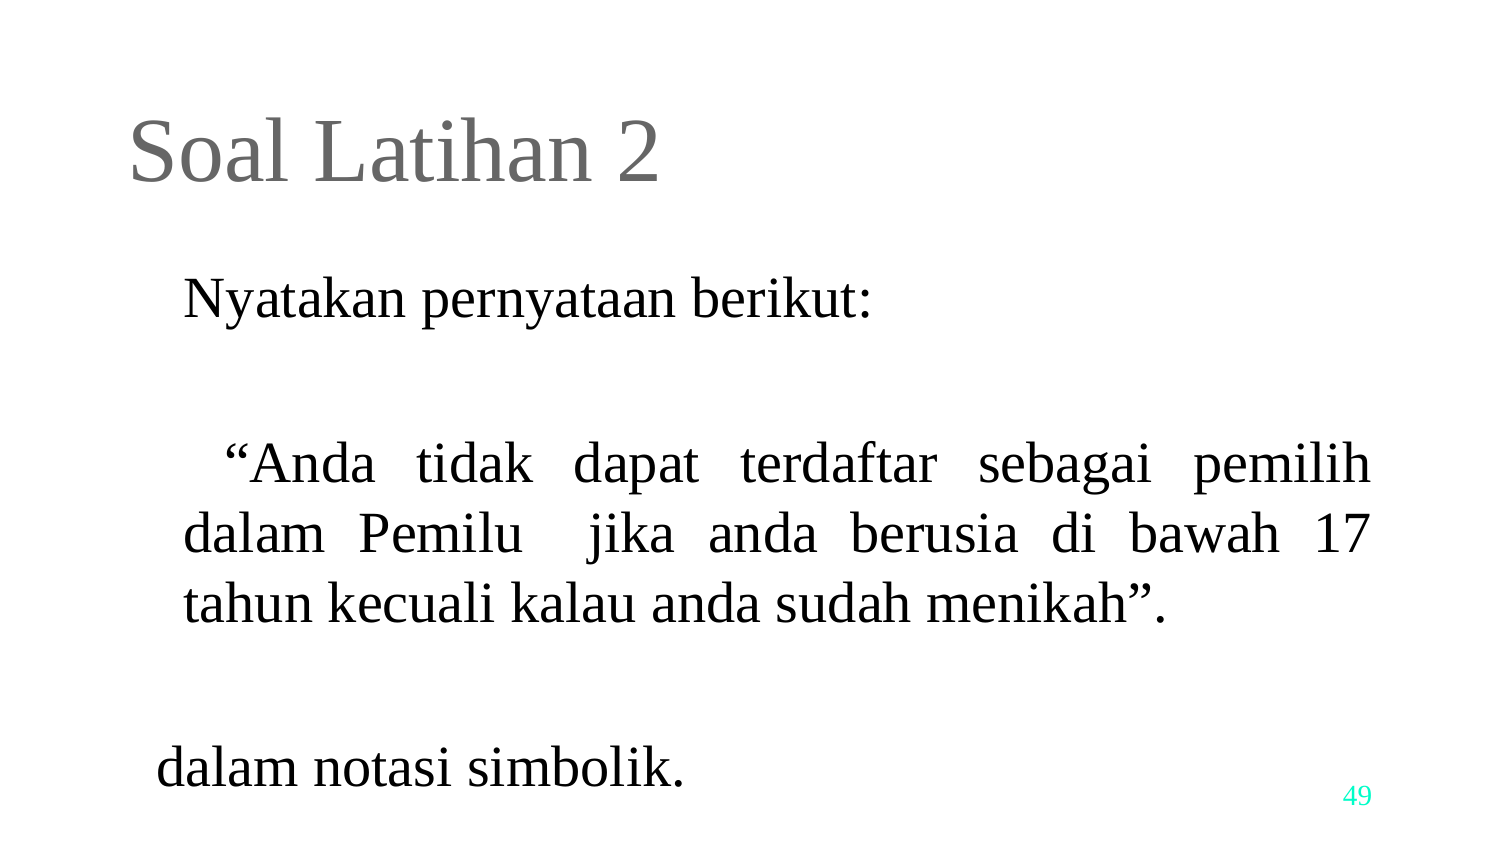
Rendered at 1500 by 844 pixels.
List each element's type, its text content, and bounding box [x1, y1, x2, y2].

title Soal Latihan 2 [112, 75, 1388, 216]
text_box ‹#› [1074, 768, 1388, 825]
list Nyatakan pernyataan berikut: “Anda tidak dapat terdaftar sebagai pemilih dalam Pemilu jika anda berusia di bawah 17 tahun kecuali kalau anda sudah menikah”. dalam notasi simbolik. [112, 243, 1388, 750]
